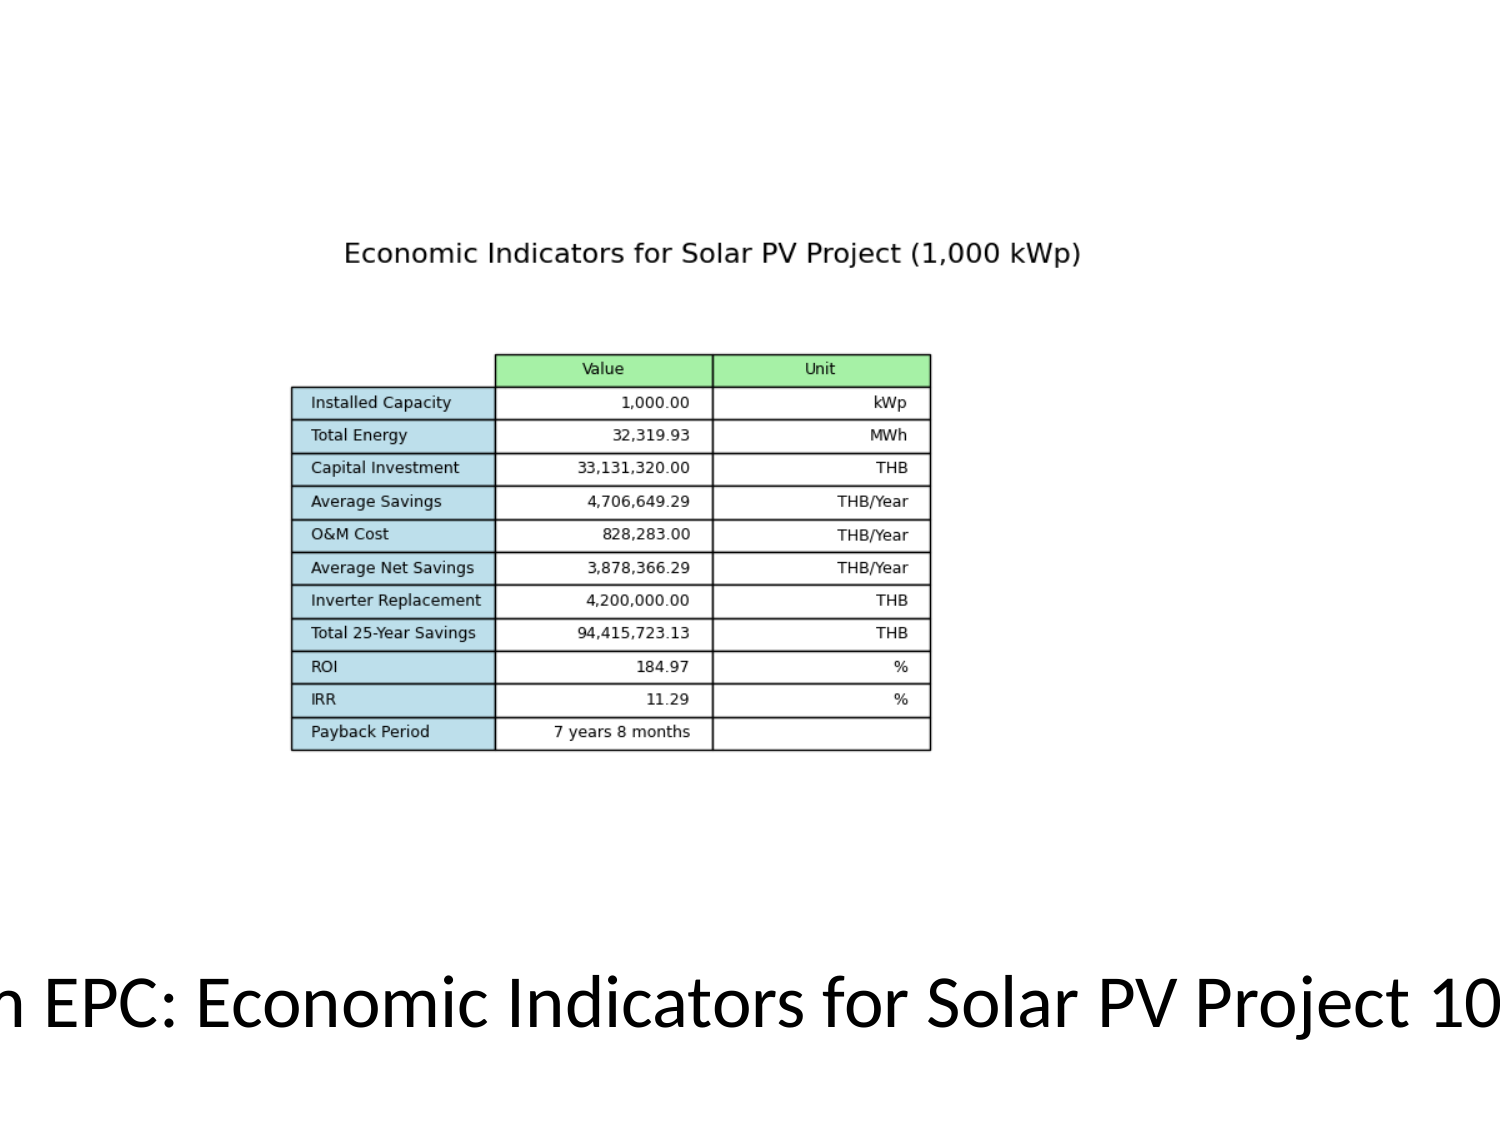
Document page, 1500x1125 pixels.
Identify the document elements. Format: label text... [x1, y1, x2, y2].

text_box Image from EPC: Economic Indicators for Solar PV Project 1000 kW.png [0, 899, 1500, 1050]
picture [149, 149, 1276, 901]
